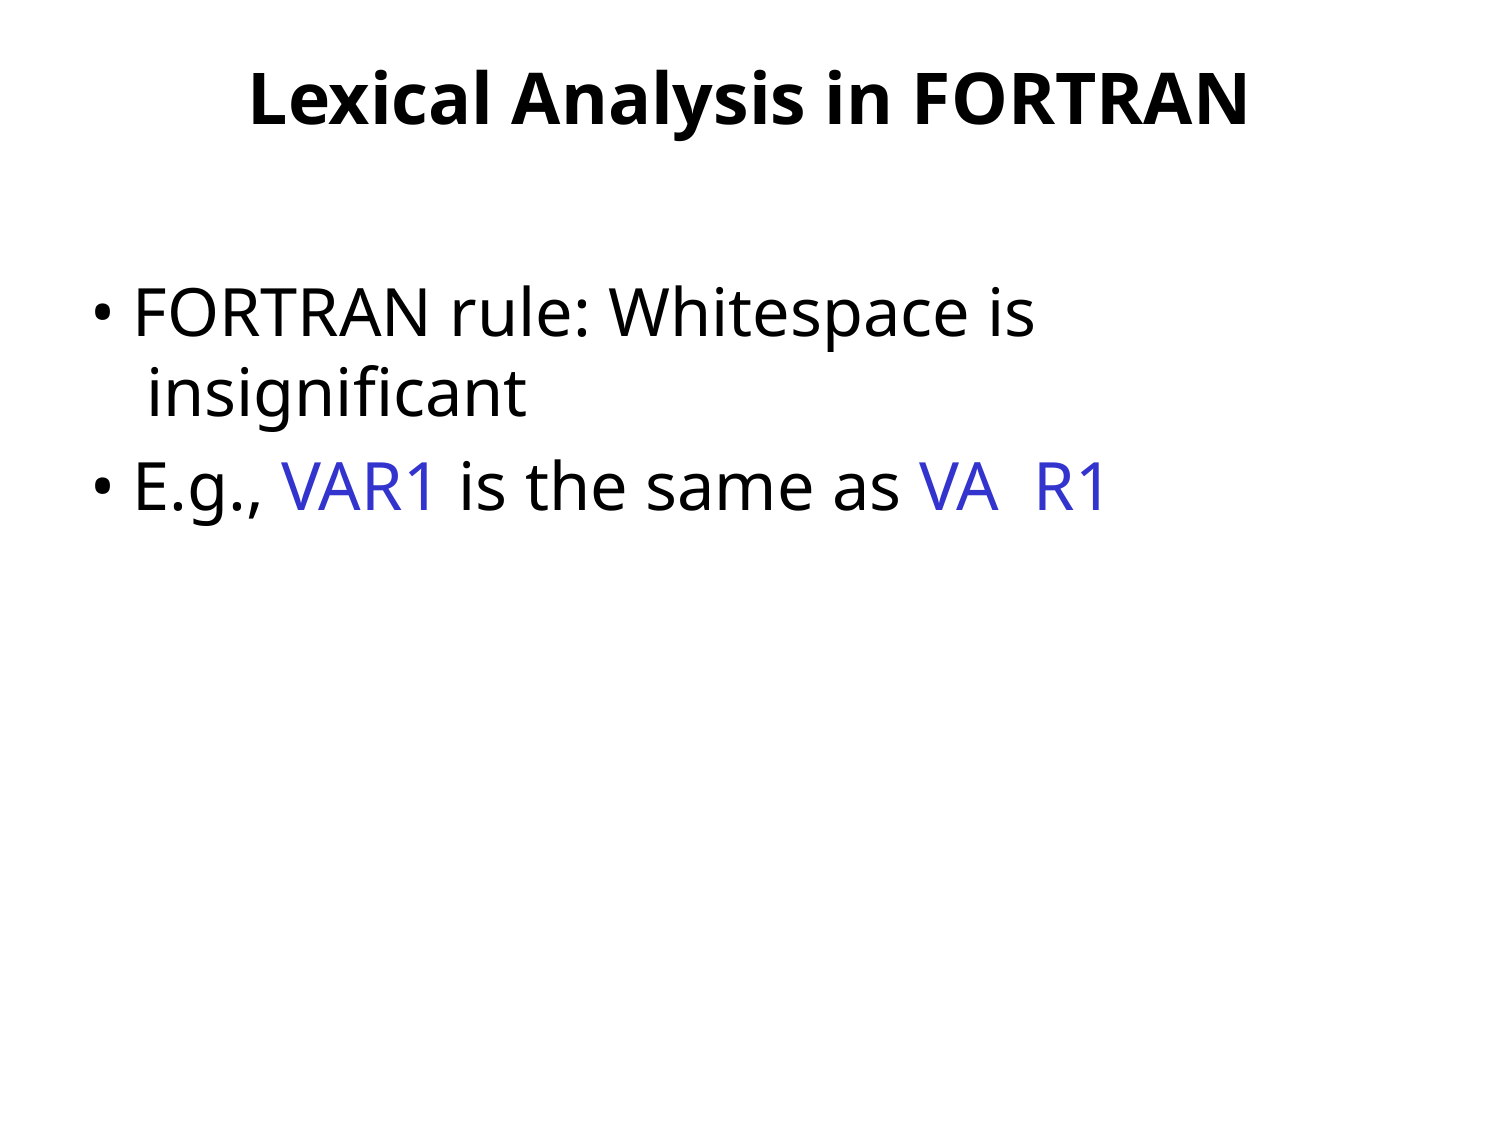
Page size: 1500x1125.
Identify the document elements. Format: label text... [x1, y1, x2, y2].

list • FORTRAN rule: Whitespace is insignificant • E.g., VAR1 is the same as VA R1 [75, 262, 1425, 1005]
title Lexical Analysis in FORTRAN [75, 45, 1425, 233]
